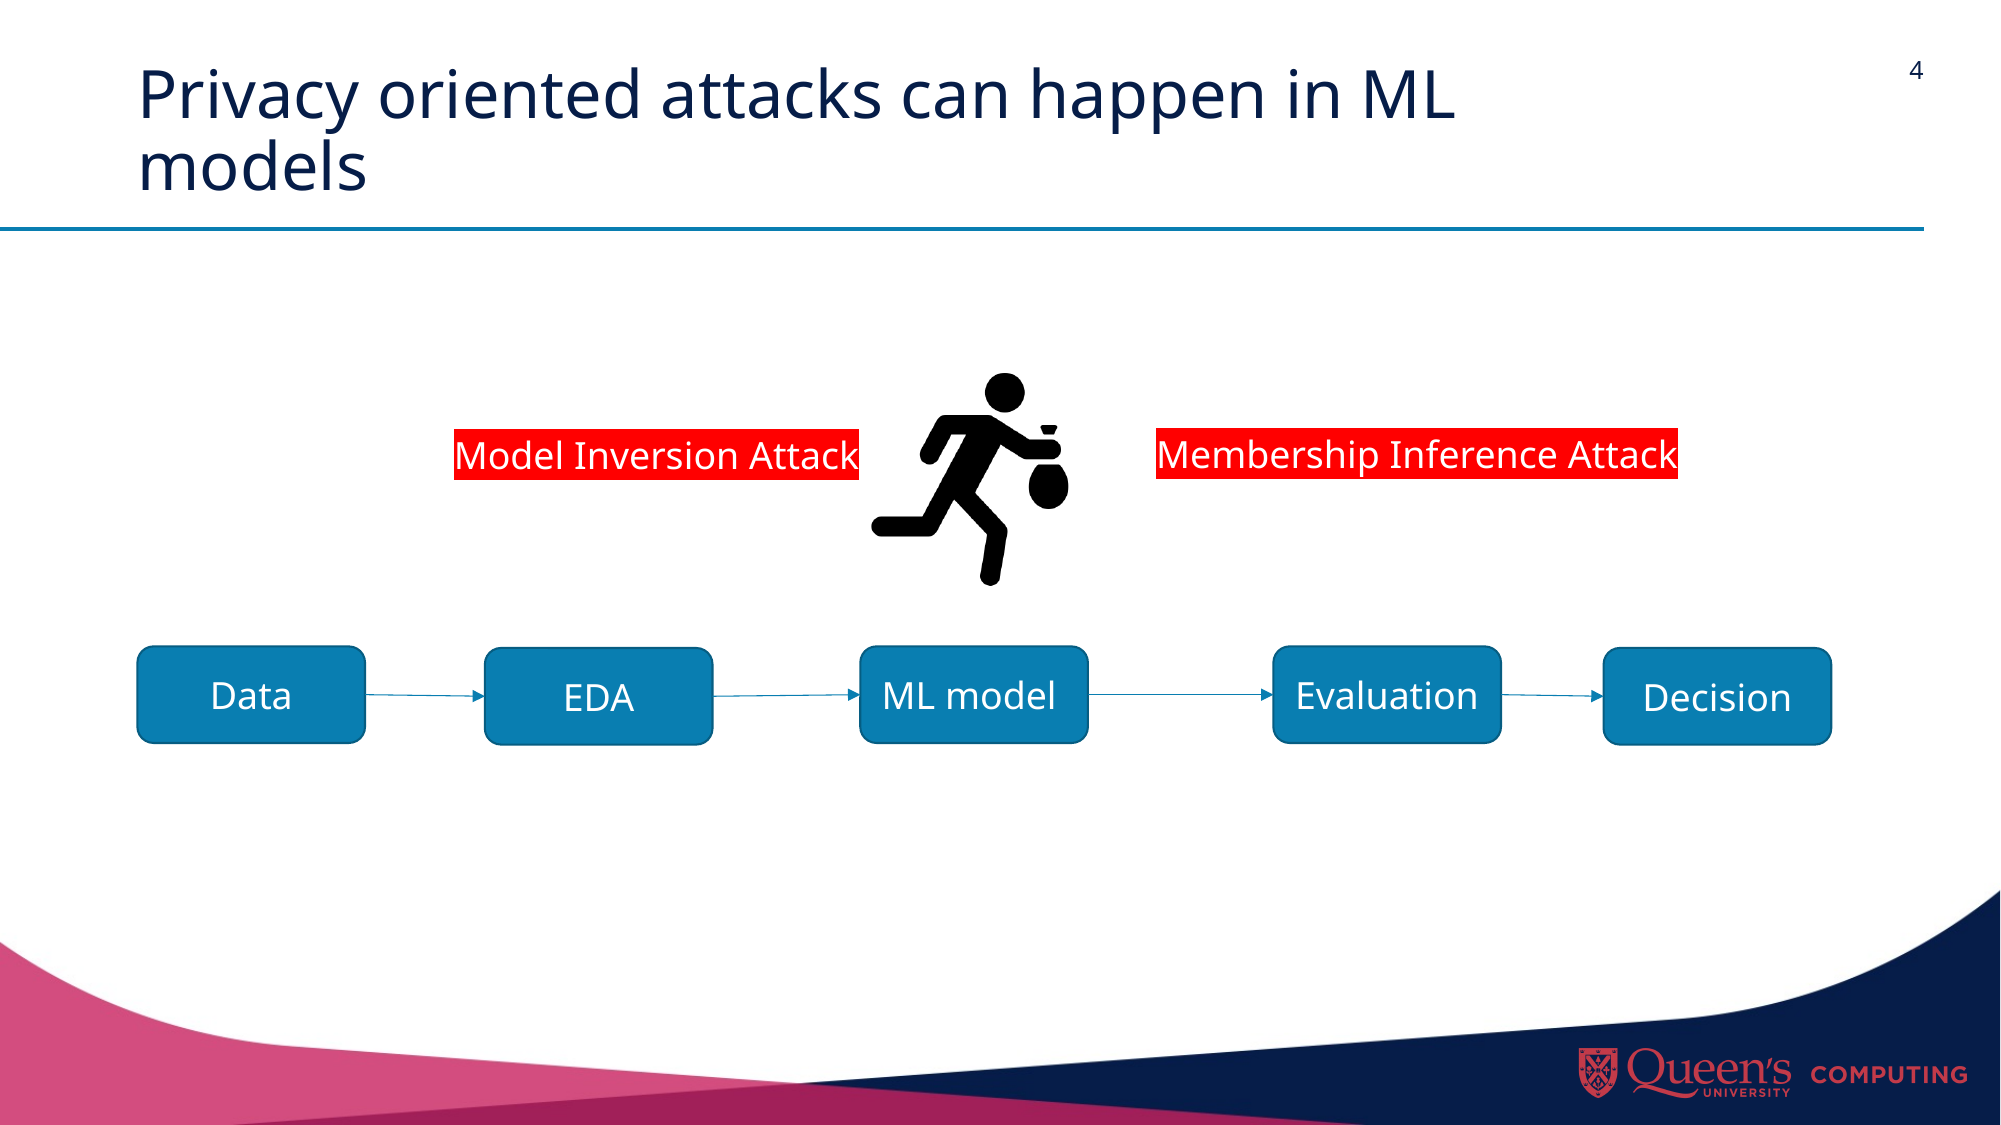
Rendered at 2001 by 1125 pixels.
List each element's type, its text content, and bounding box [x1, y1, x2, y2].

text_box Data [136, 645, 367, 745]
text_box Evaluation [1272, 645, 1503, 745]
text_box Decision [1602, 646, 1833, 746]
text_box EDA [483, 646, 714, 746]
text_box ML model [859, 645, 1089, 745]
title Privacy oriented attacks can happen in ML models [137, 51, 1680, 205]
text_box Membership Inference Attack [1141, 423, 1698, 483]
picture [0, 0, 2001, 1125]
text_box Model Inversion Attack [439, 424, 851, 485]
